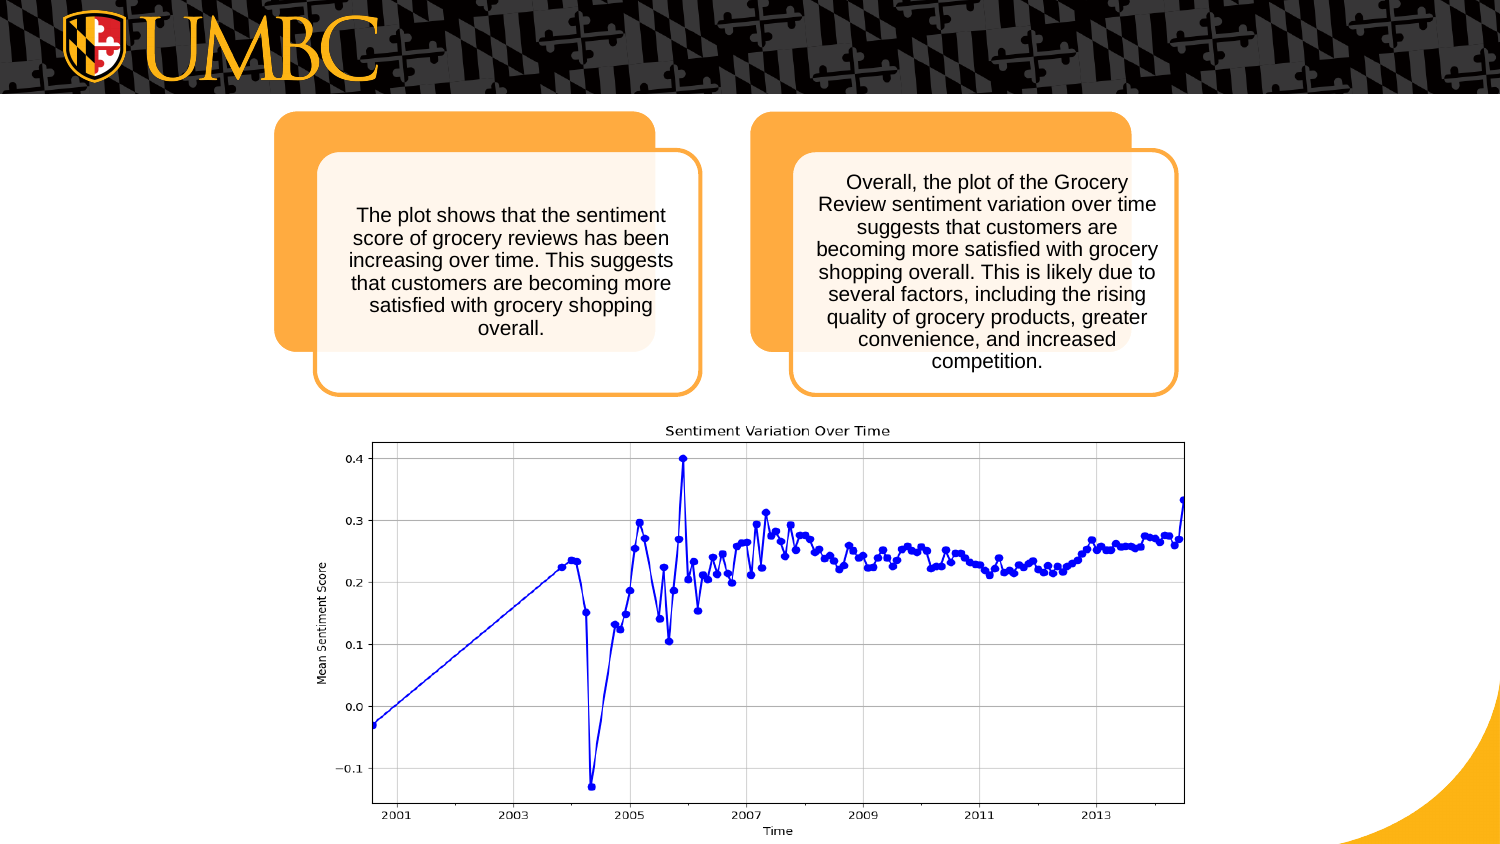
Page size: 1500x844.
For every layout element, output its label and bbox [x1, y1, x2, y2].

text_box [95, 108, 1348, 396]
picture [308, 417, 1192, 844]
picture [0, 0, 1500, 94]
picture [1338, 679, 1500, 844]
